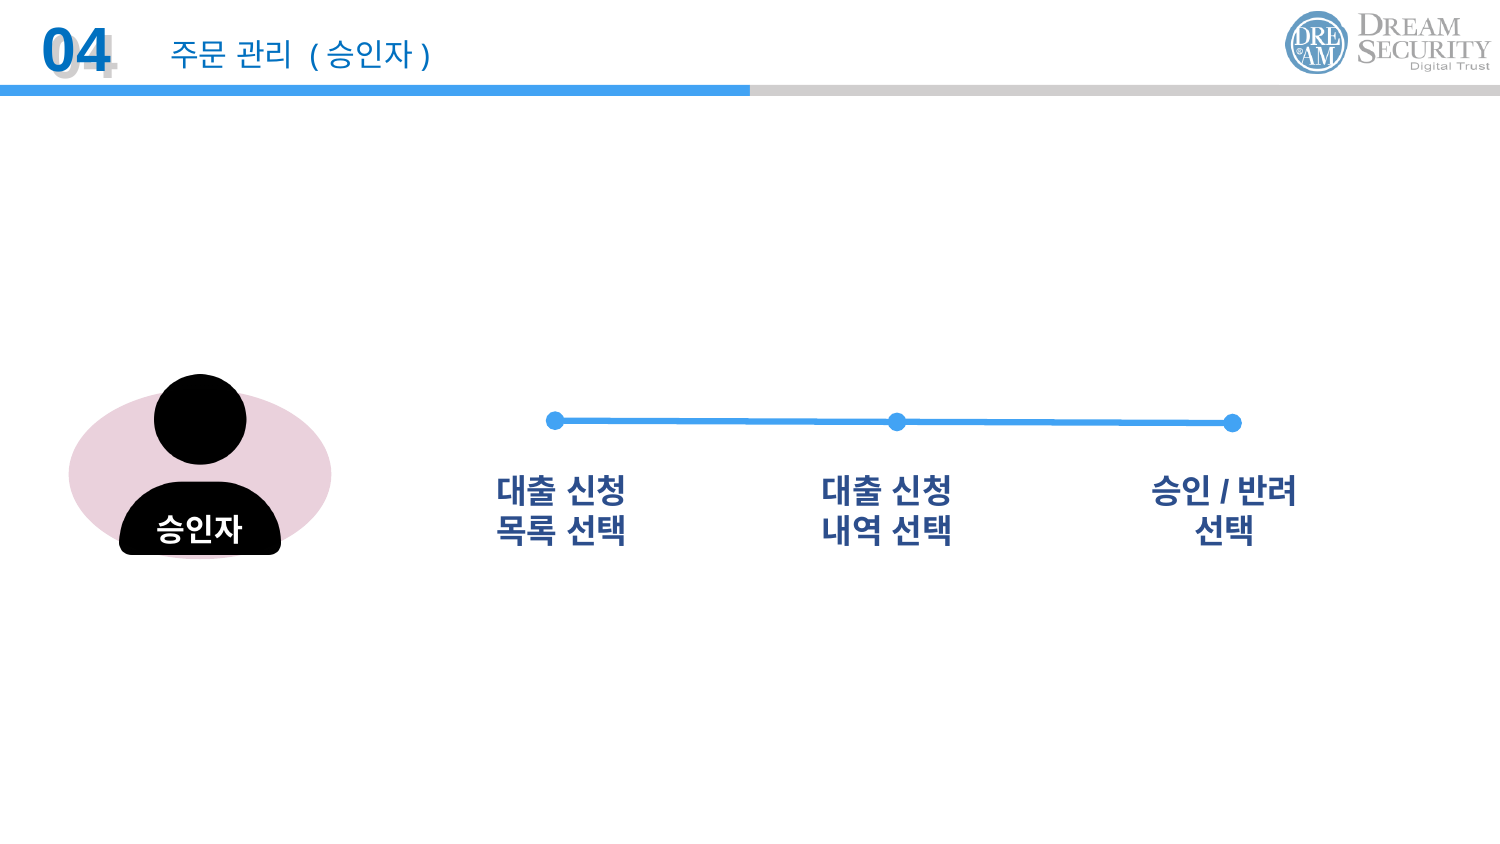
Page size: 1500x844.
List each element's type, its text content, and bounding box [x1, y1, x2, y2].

text_box [131, 84, 749, 96]
text_box 대출 신청 내역 선택 [730, 455, 1044, 565]
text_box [68, 373, 332, 564]
text_box 승인/반려 선택 [1055, 455, 1394, 565]
text_box [0, 84, 37, 96]
text_box 대출 신청 목록 선택 [411, 455, 713, 565]
text_box [749, 84, 1500, 96]
text_box 04 [37, 10, 131, 97]
picture [1279, 0, 1500, 86]
text_box 주문 관리 (승인자) [158, 29, 754, 78]
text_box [554, 420, 1233, 424]
text_box 04 [30, 3, 124, 90]
